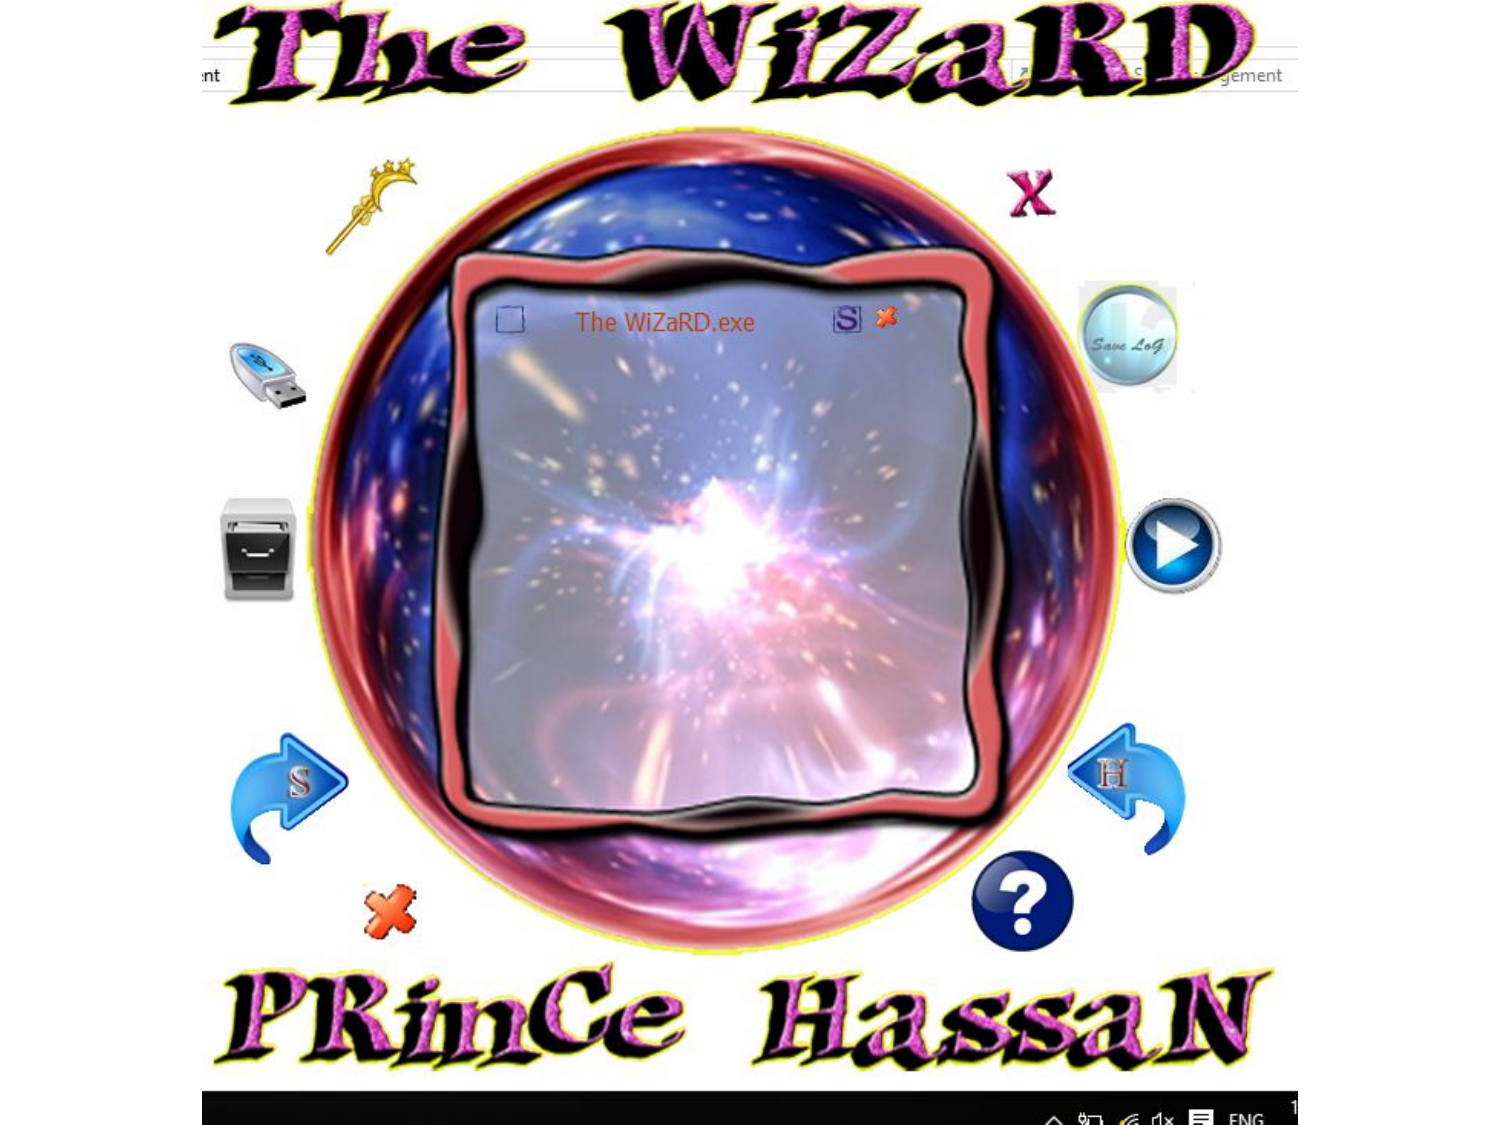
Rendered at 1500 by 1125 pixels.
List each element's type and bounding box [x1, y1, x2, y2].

picture [202, 0, 1298, 1125]
